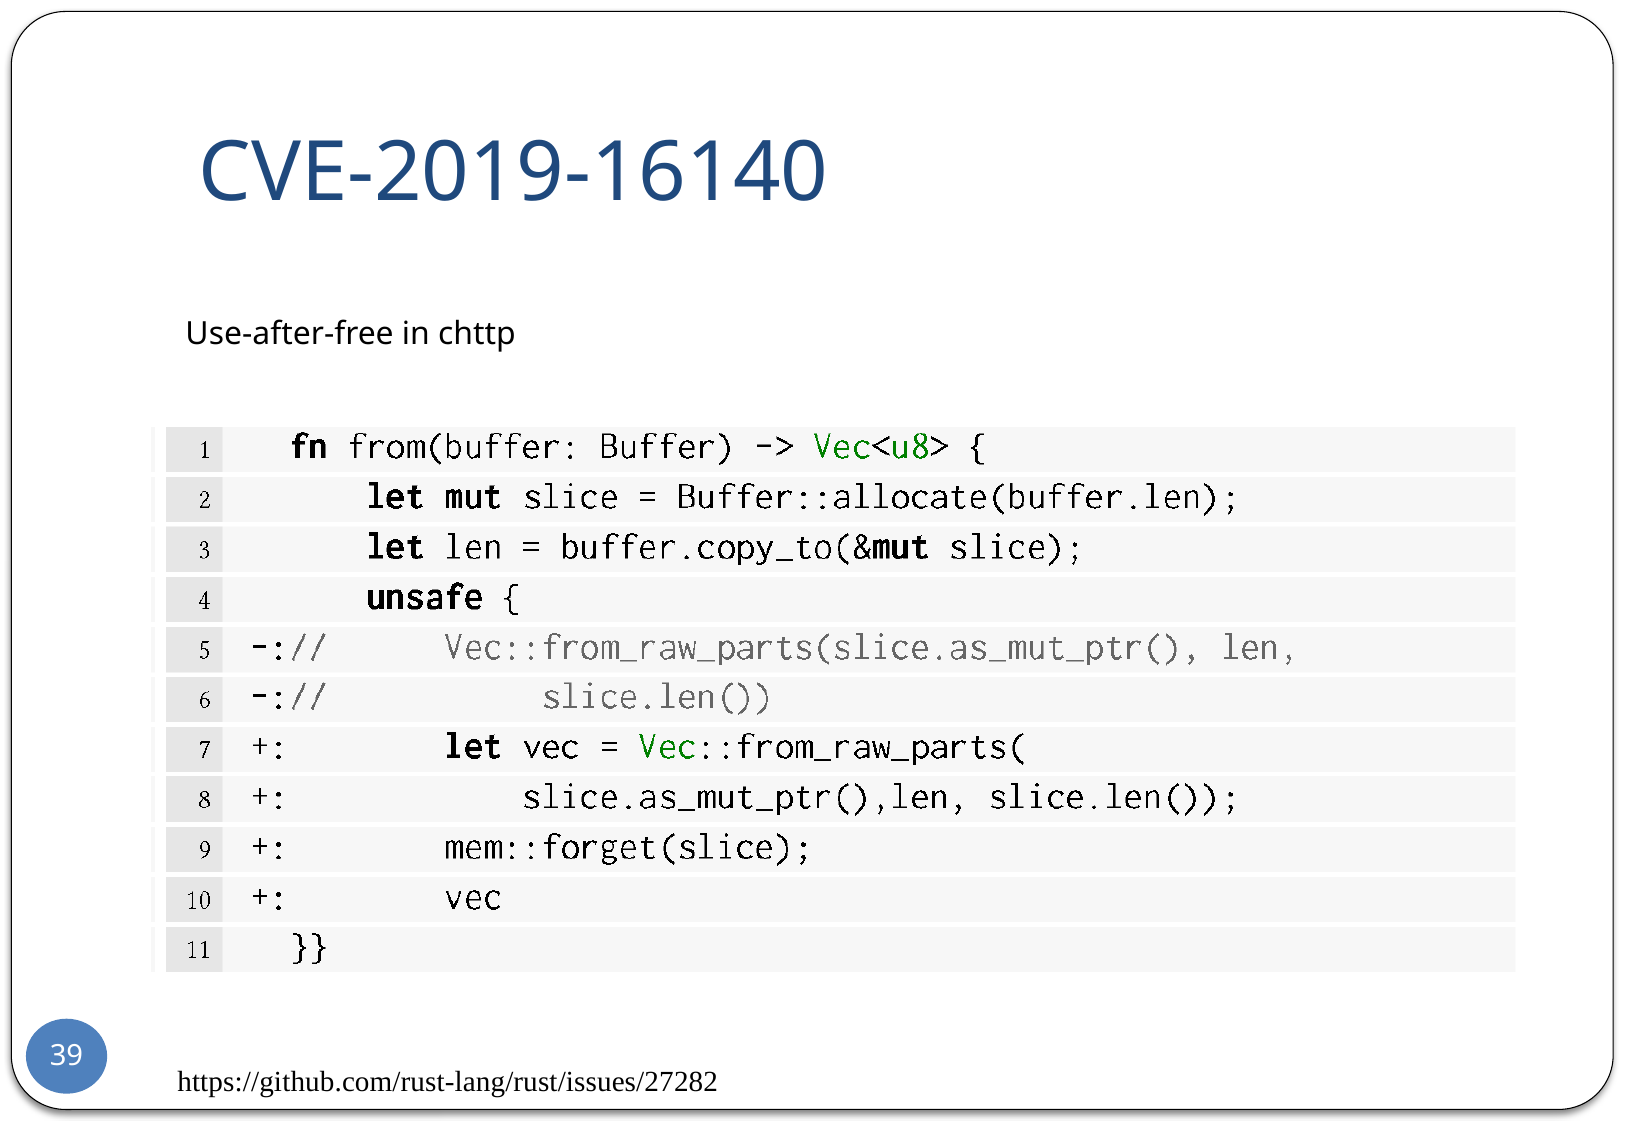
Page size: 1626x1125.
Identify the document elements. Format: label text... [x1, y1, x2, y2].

text_box https://github.com/rust-lang/rust/issues/27282 [162, 1054, 1578, 1105]
title CVE-2019-16140 [162, 45, 1544, 233]
picture [151, 412, 1536, 983]
text_box Use-after-free in chttp [170, 305, 544, 366]
slide_number 39 [25, 1018, 108, 1094]
